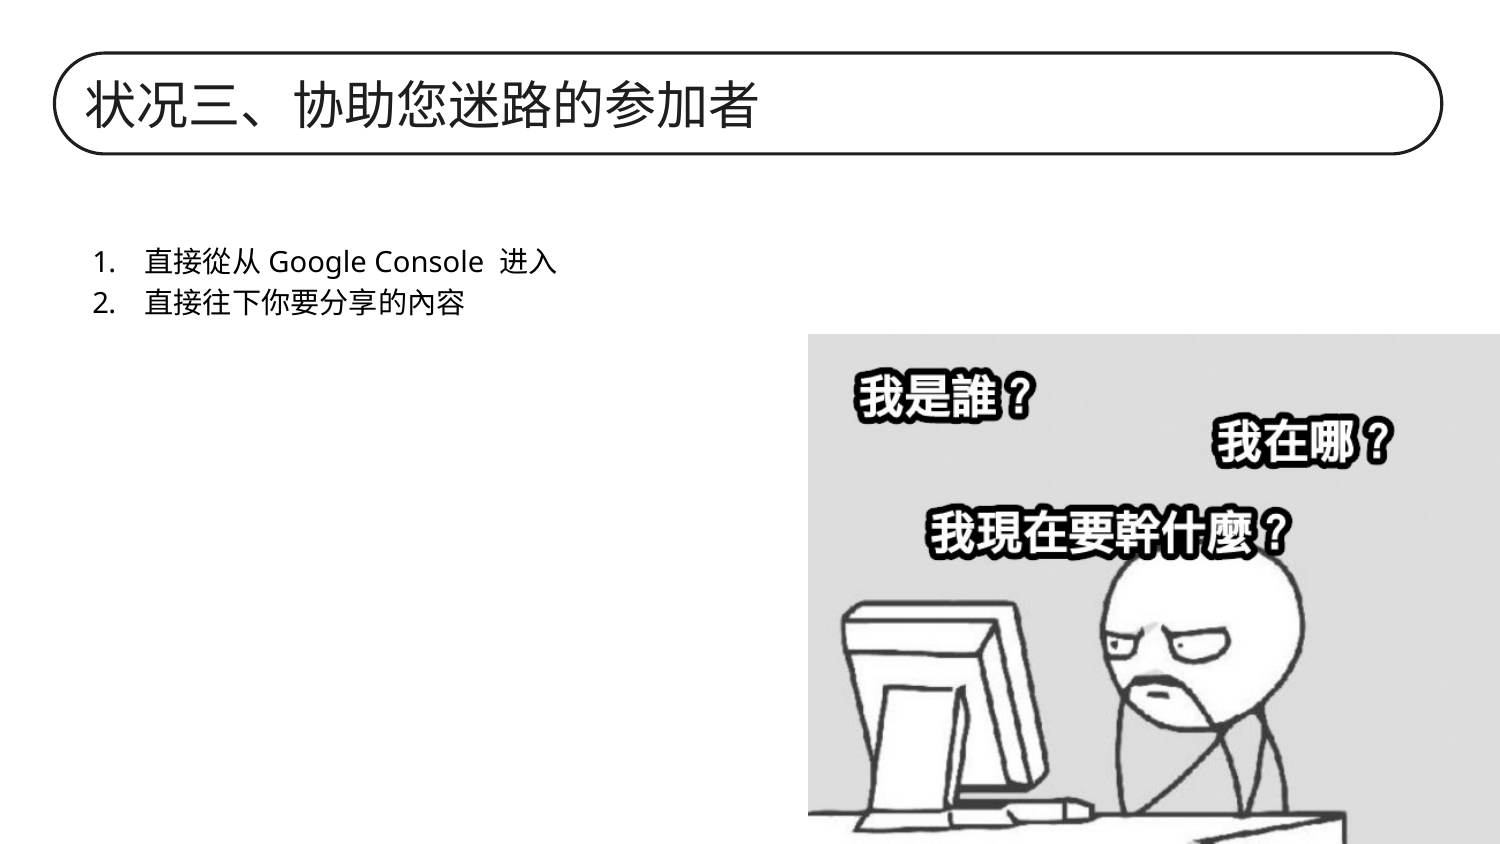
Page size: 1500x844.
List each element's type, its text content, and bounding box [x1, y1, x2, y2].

text_box 状况三、协助您迷路的参加者 [54, 53, 1442, 154]
text_box 直接從从Google Console 进入 直接往下你要分享的內容 [54, 223, 1500, 334]
picture [808, 334, 1500, 844]
